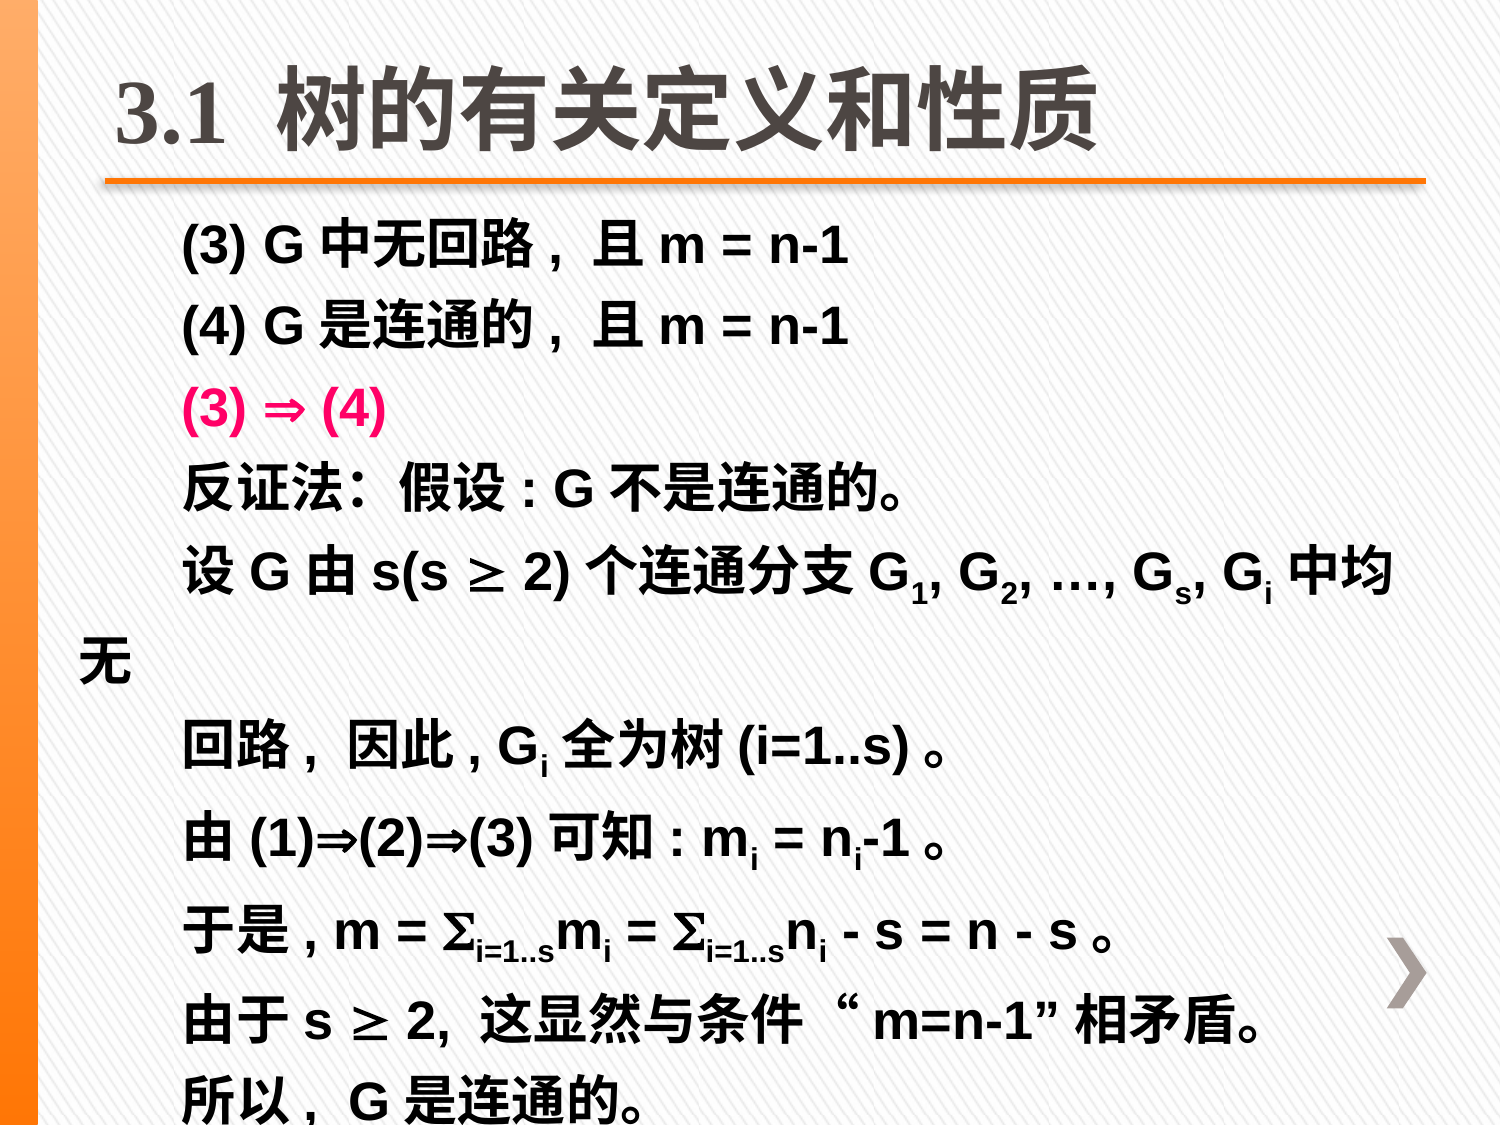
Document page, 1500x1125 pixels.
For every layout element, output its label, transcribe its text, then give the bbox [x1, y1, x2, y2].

title 3.1 树的有关定义和性质 [99, 0, 1422, 170]
text_box (3) G中无回路, 且m = n-1 (4) G是连通的, 且m = n-1 (3)  (4) 反证法：假设: G不是连通的。 设G由s(s  2)个连通分支G1, G2, …, Gs, Gi中均无 回路, 因此, Gi全为树(i=1..s)。 由(1)(2)(3)可知: mi = ni-1。 于是, m = i=1..smi = i=1..sni - s = n - s。 由于s  2, 这显然与条件“m=n-1”相矛盾。 所以, G是连通的。 [78, 193, 1418, 1125]
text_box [0, 281, 37, 285]
